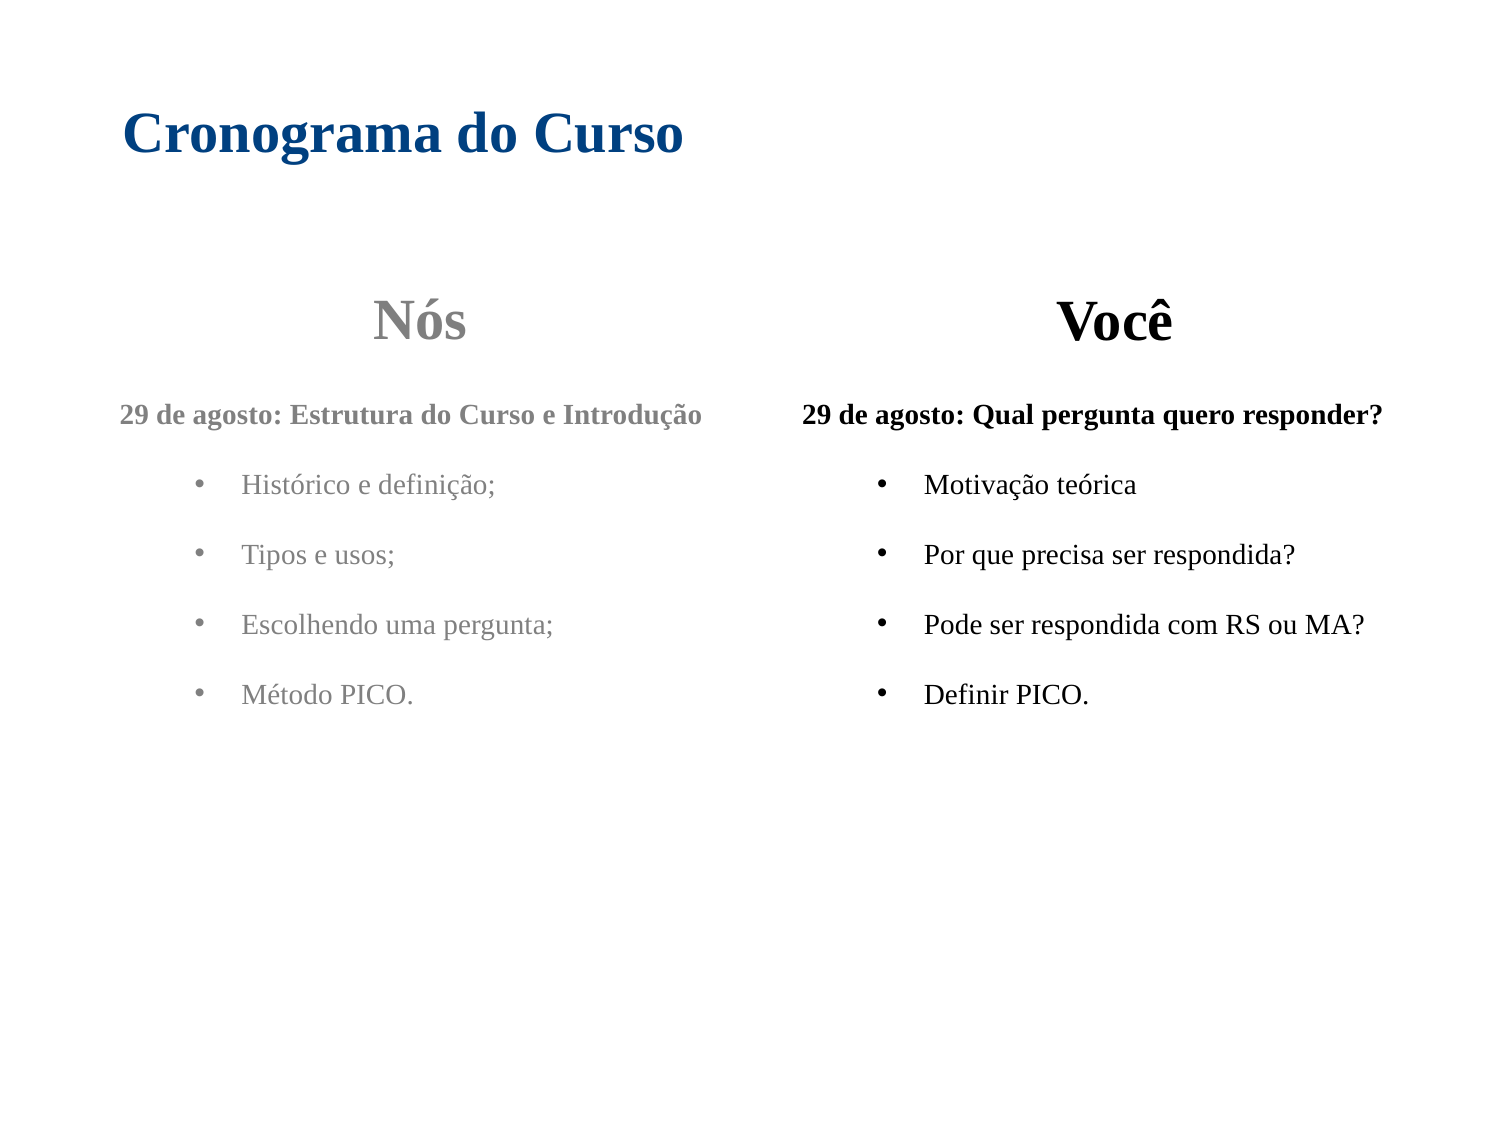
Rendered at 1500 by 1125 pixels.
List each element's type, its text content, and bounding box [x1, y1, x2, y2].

text_box Cronograma do Curso [107, 86, 701, 172]
text_box 29 de agosto: Qual pergunta quero responder? Motivação teórica Por que precisa ser respondida? Pode ser respondida com RS ou MA? Definir PICO. [787, 353, 1443, 718]
text_box Nós [358, 274, 483, 359]
text_box 29 de agosto: Estrutura do Curso e Introdução Histórico e definição; Tipos e usos; Escolhendo uma pergunta; Método PICO. [104, 353, 736, 718]
text_box Você [1041, 274, 1189, 360]
